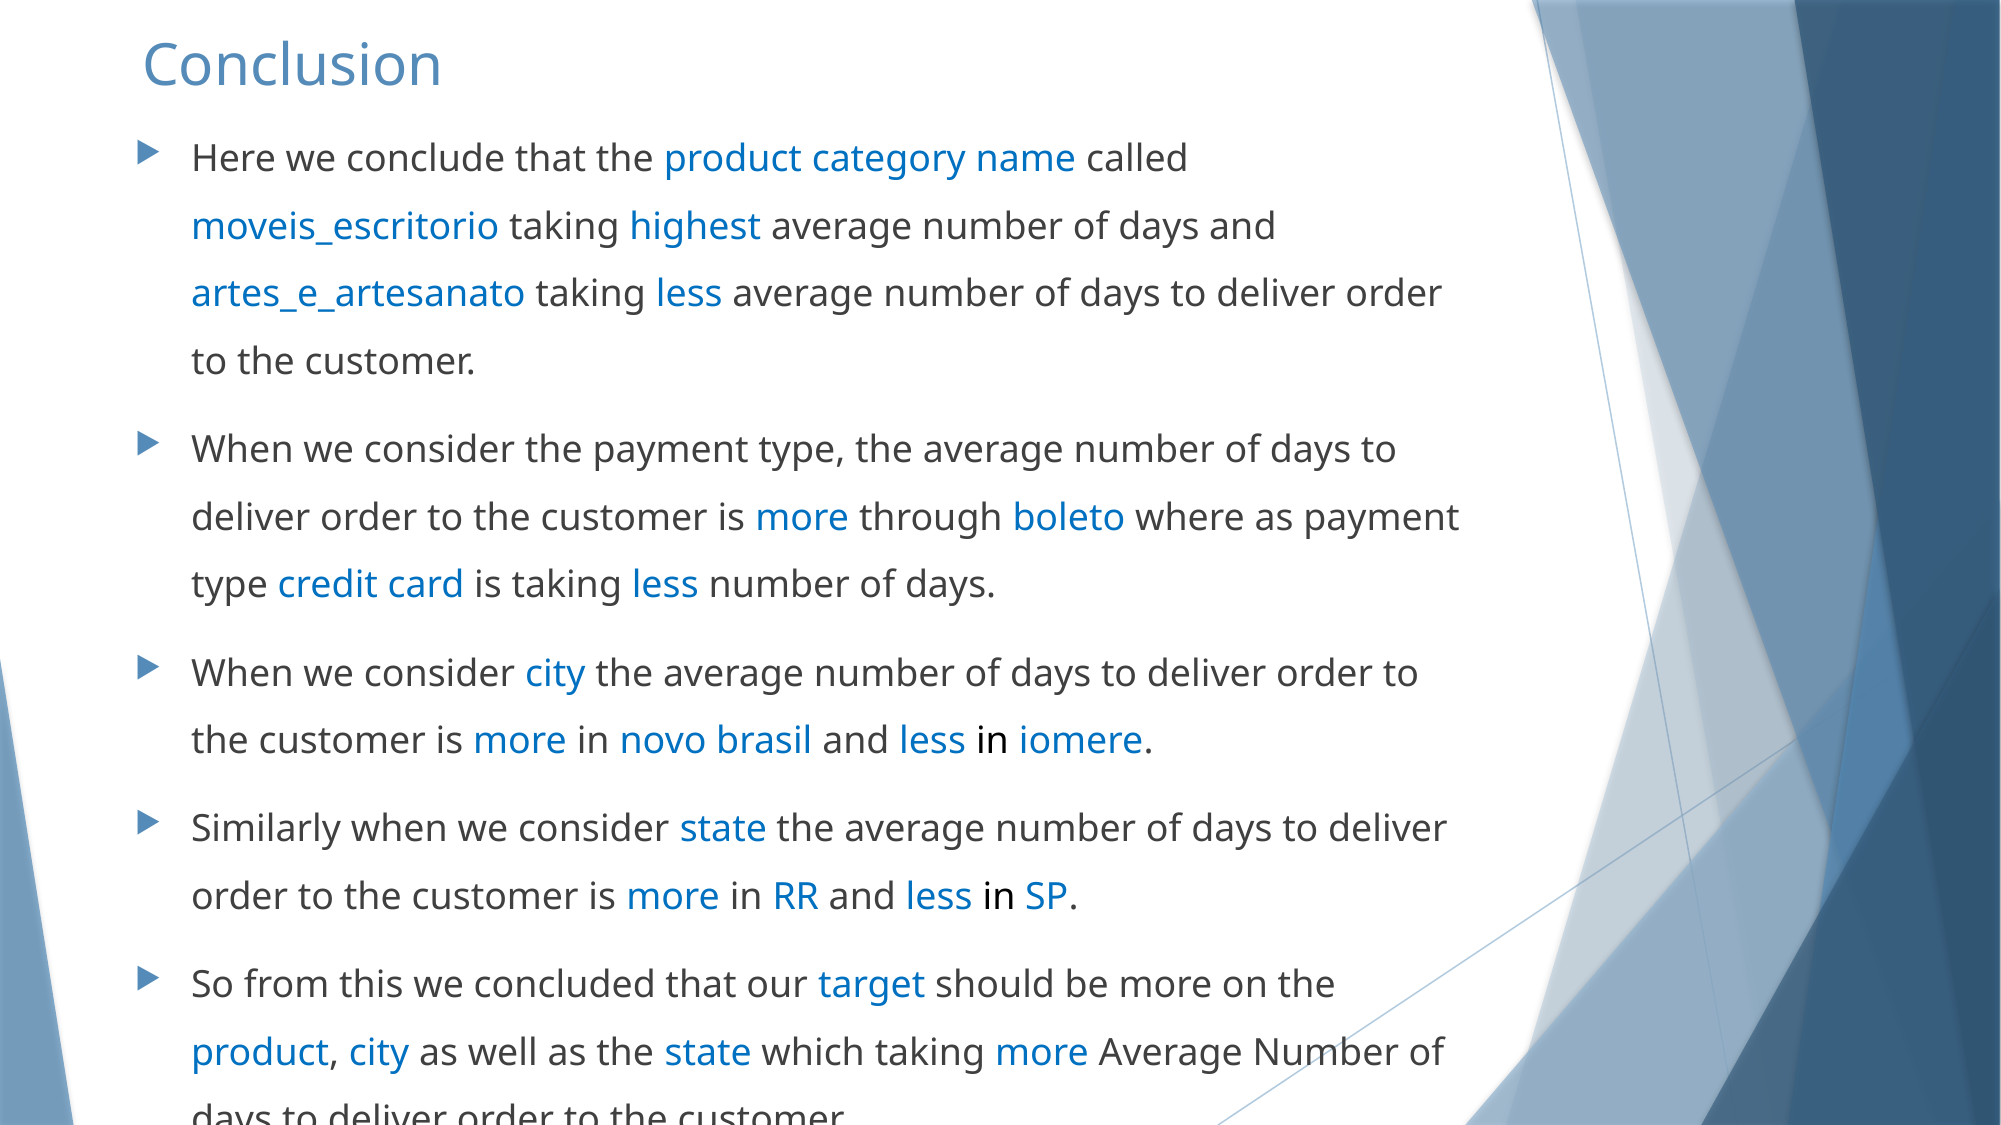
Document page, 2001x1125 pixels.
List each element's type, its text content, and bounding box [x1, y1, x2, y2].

list Here we conclude that the product category name called moveis_escritorio taking highest average number of days and artes_e_artesanato taking less average number of days to deliver order to the customer. When we consider the payment type, the average number of days to deliver order to the customer is more through boleto where as payment type credit card is taking less number of days. When we consider city the average number of days to deliver order to the customer is more in novo brasil and less in iomere. Similarly when we consider state the average number of days to deliver order to the customer is more in RR and less in SP. So from this we concluded that our target should be more on the product, city as well as the state which taking more Average Number of days to deliver order to the customer. [119, 104, 1480, 1060]
title Conclusion [127, 20, 1455, 100]
